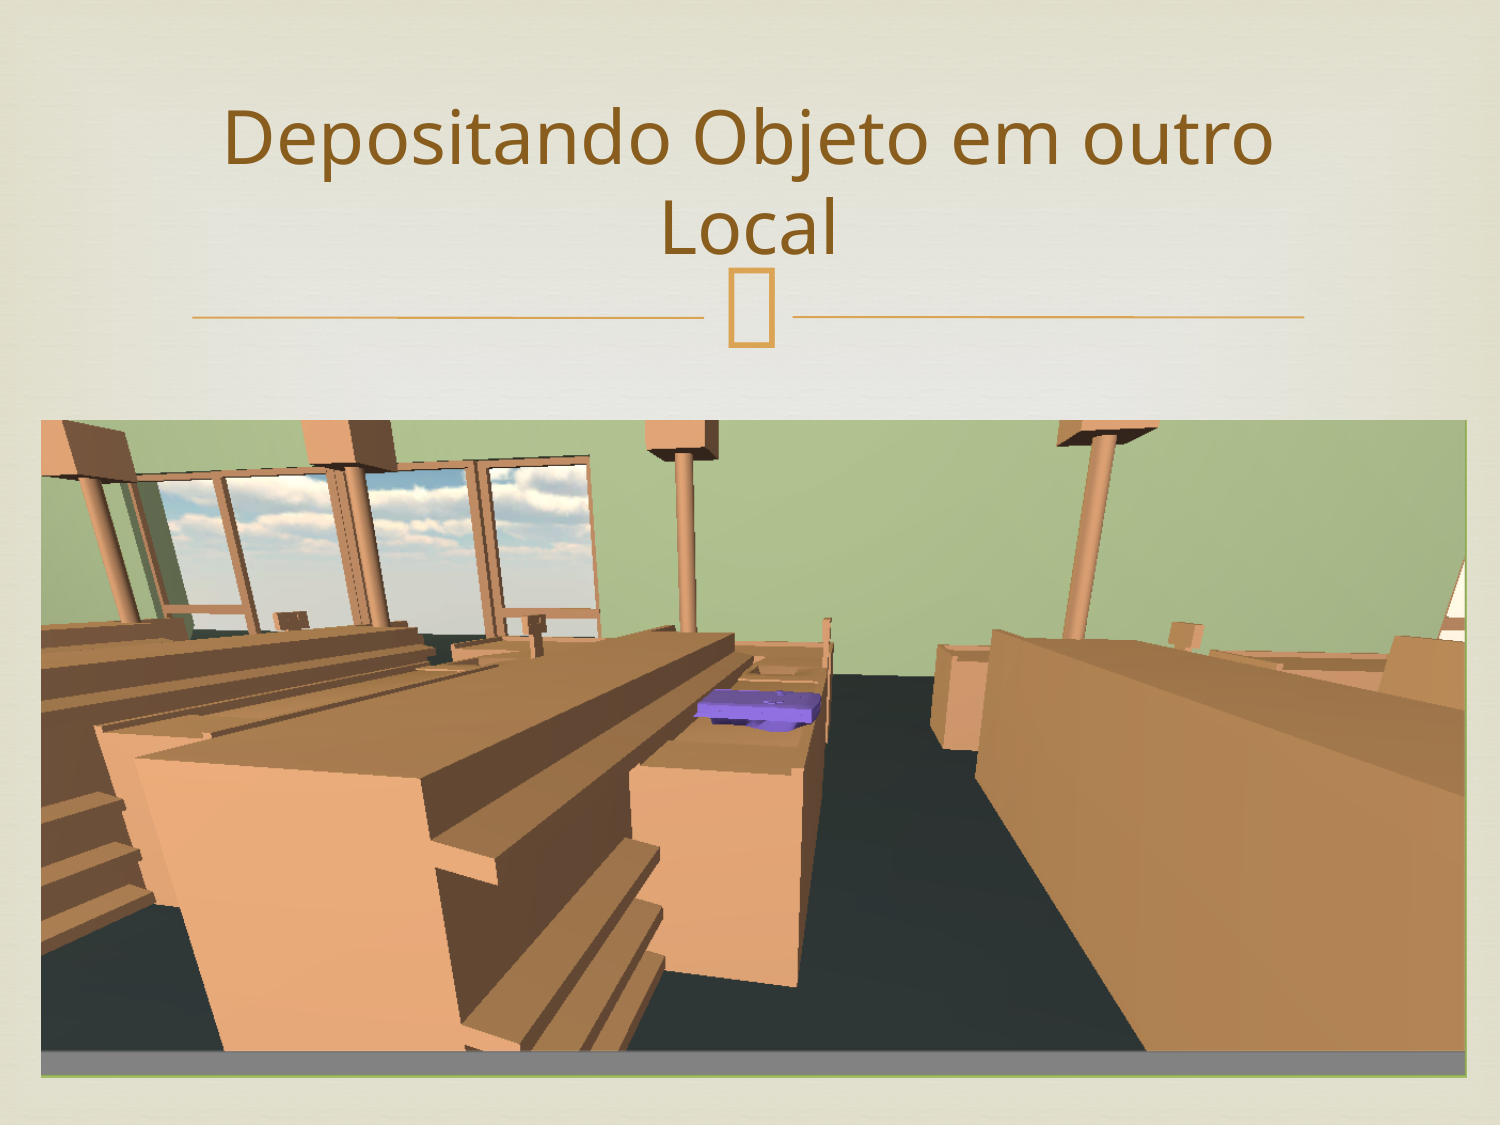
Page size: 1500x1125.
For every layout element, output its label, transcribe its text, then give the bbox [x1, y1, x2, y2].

picture [40, 420, 1467, 1079]
title Depositando Objeto em outro Local [112, 93, 1386, 267]
